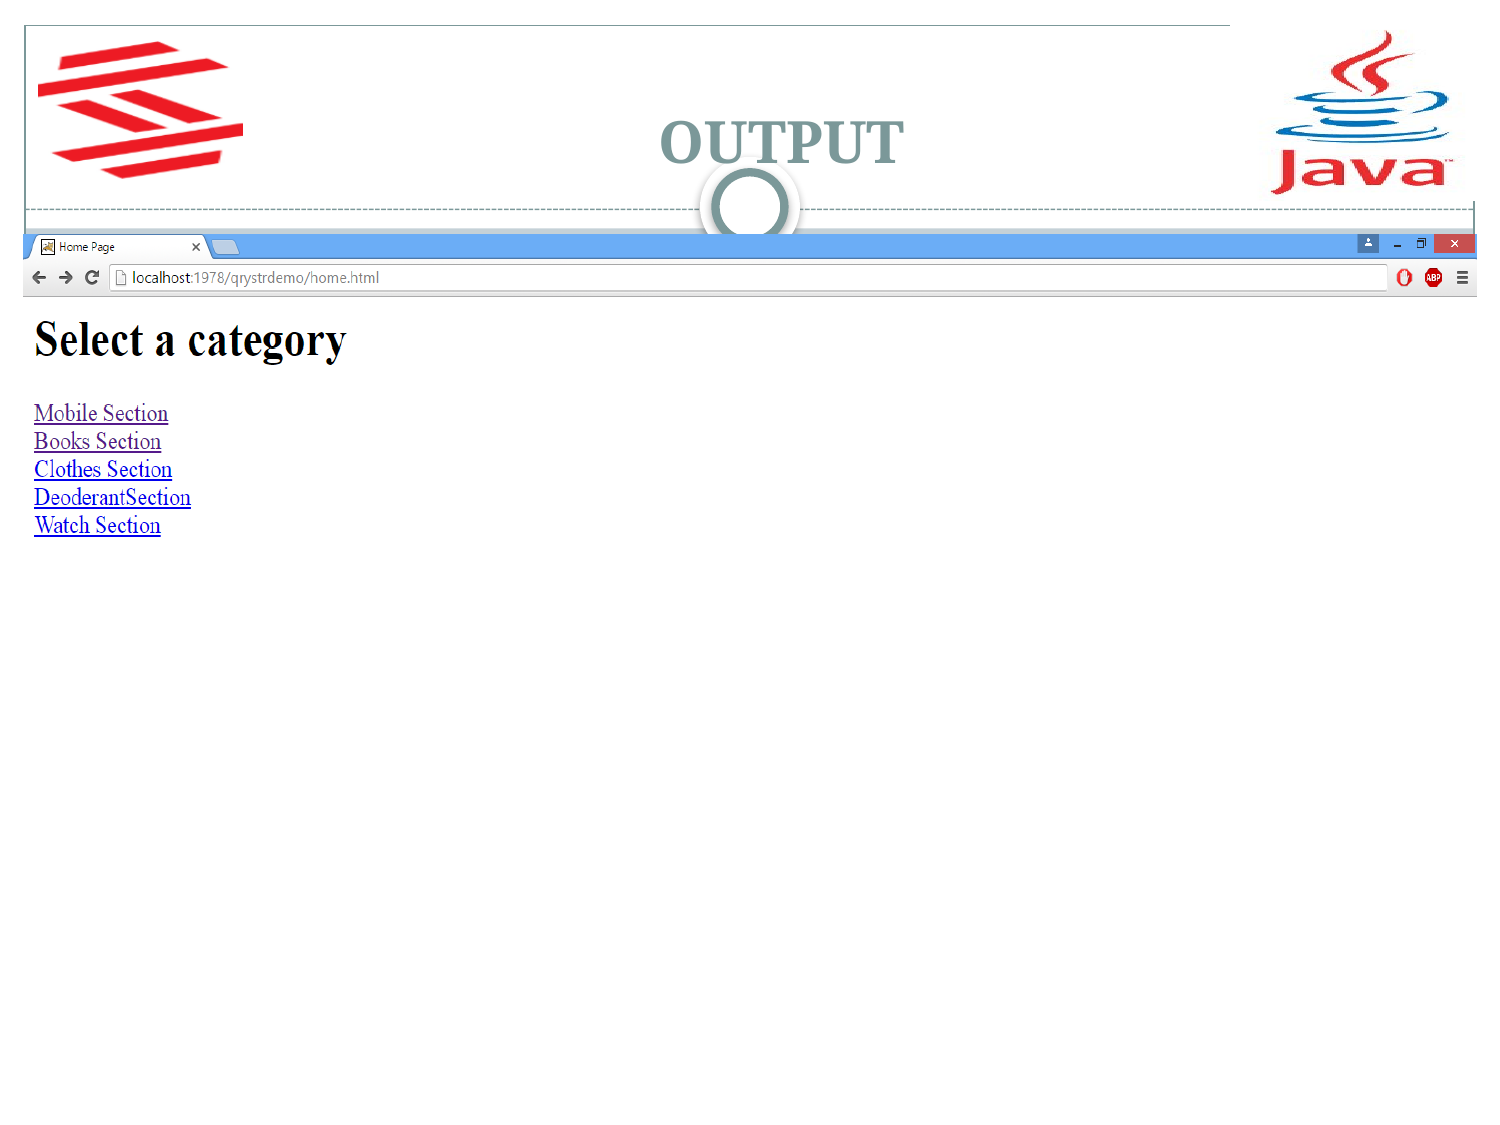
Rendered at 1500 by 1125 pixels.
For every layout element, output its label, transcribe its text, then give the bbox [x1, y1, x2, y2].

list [23, 234, 1477, 1125]
title OUTPUT [249, 58, 1223, 184]
picture [37, 40, 243, 185]
picture [1230, 23, 1483, 201]
